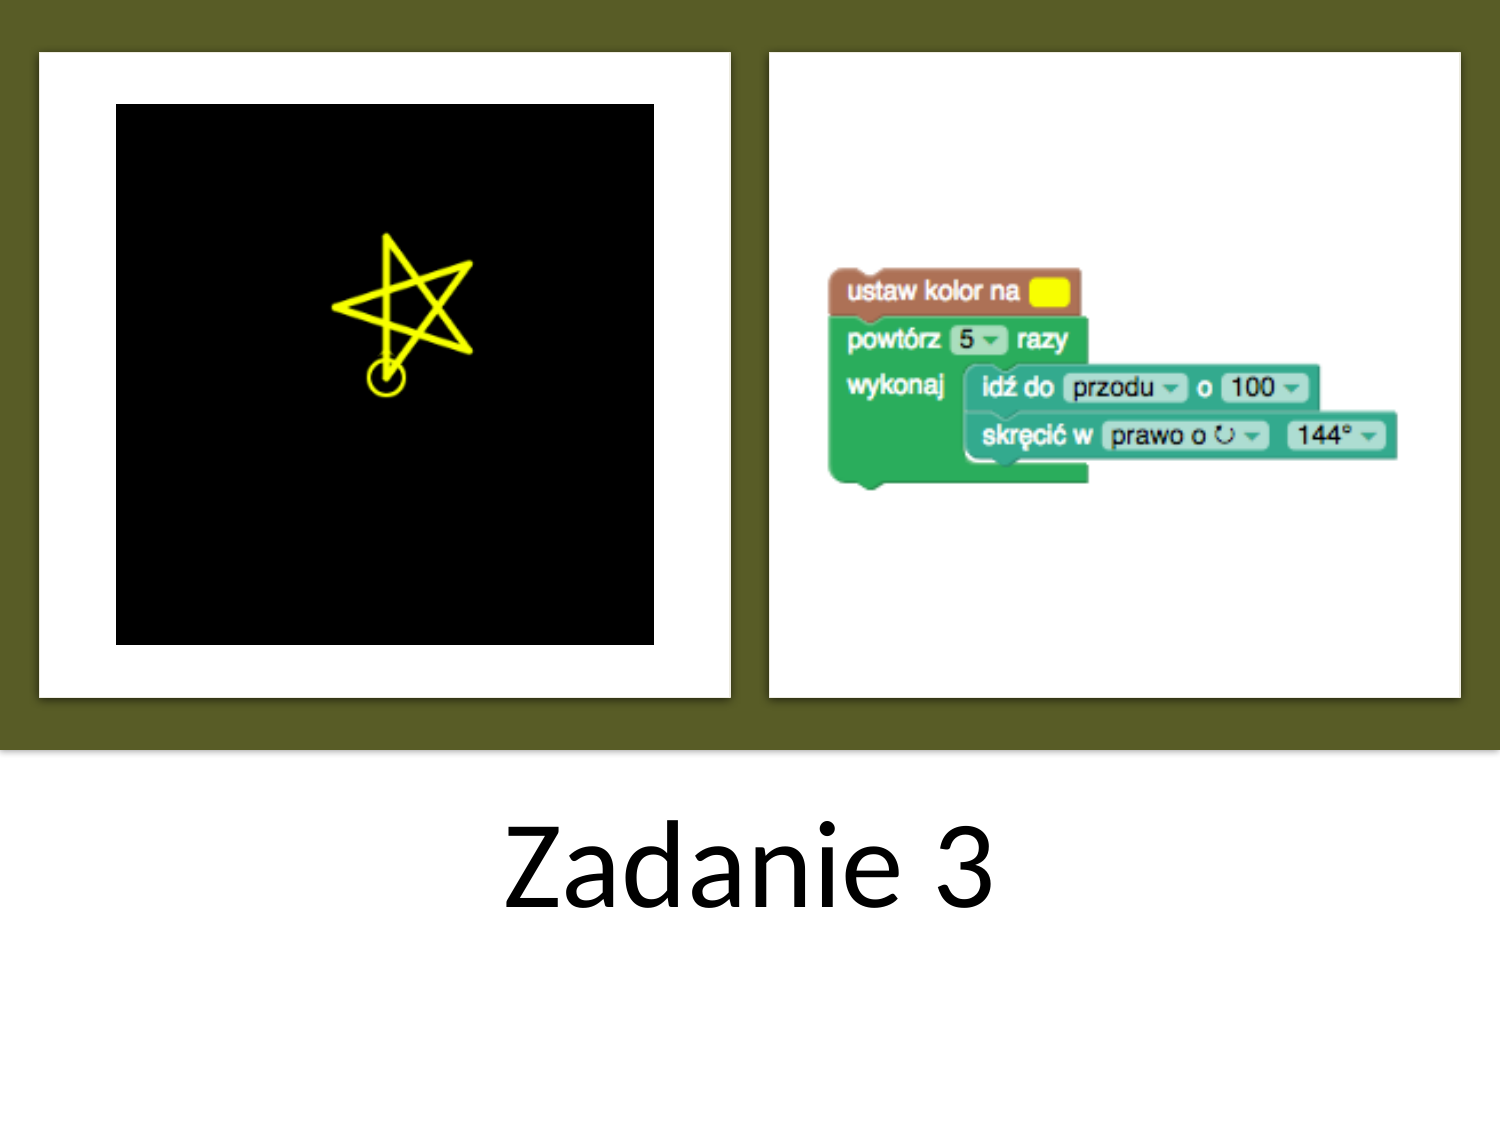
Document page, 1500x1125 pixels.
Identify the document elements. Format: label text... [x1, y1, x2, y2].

text_box [0, 0, 1500, 751]
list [116, 104, 654, 646]
text_box [767, 50, 1462, 699]
picture [808, 241, 1422, 509]
text_box [37, 50, 732, 699]
title Zadanie 3 [187, 761, 1313, 942]
